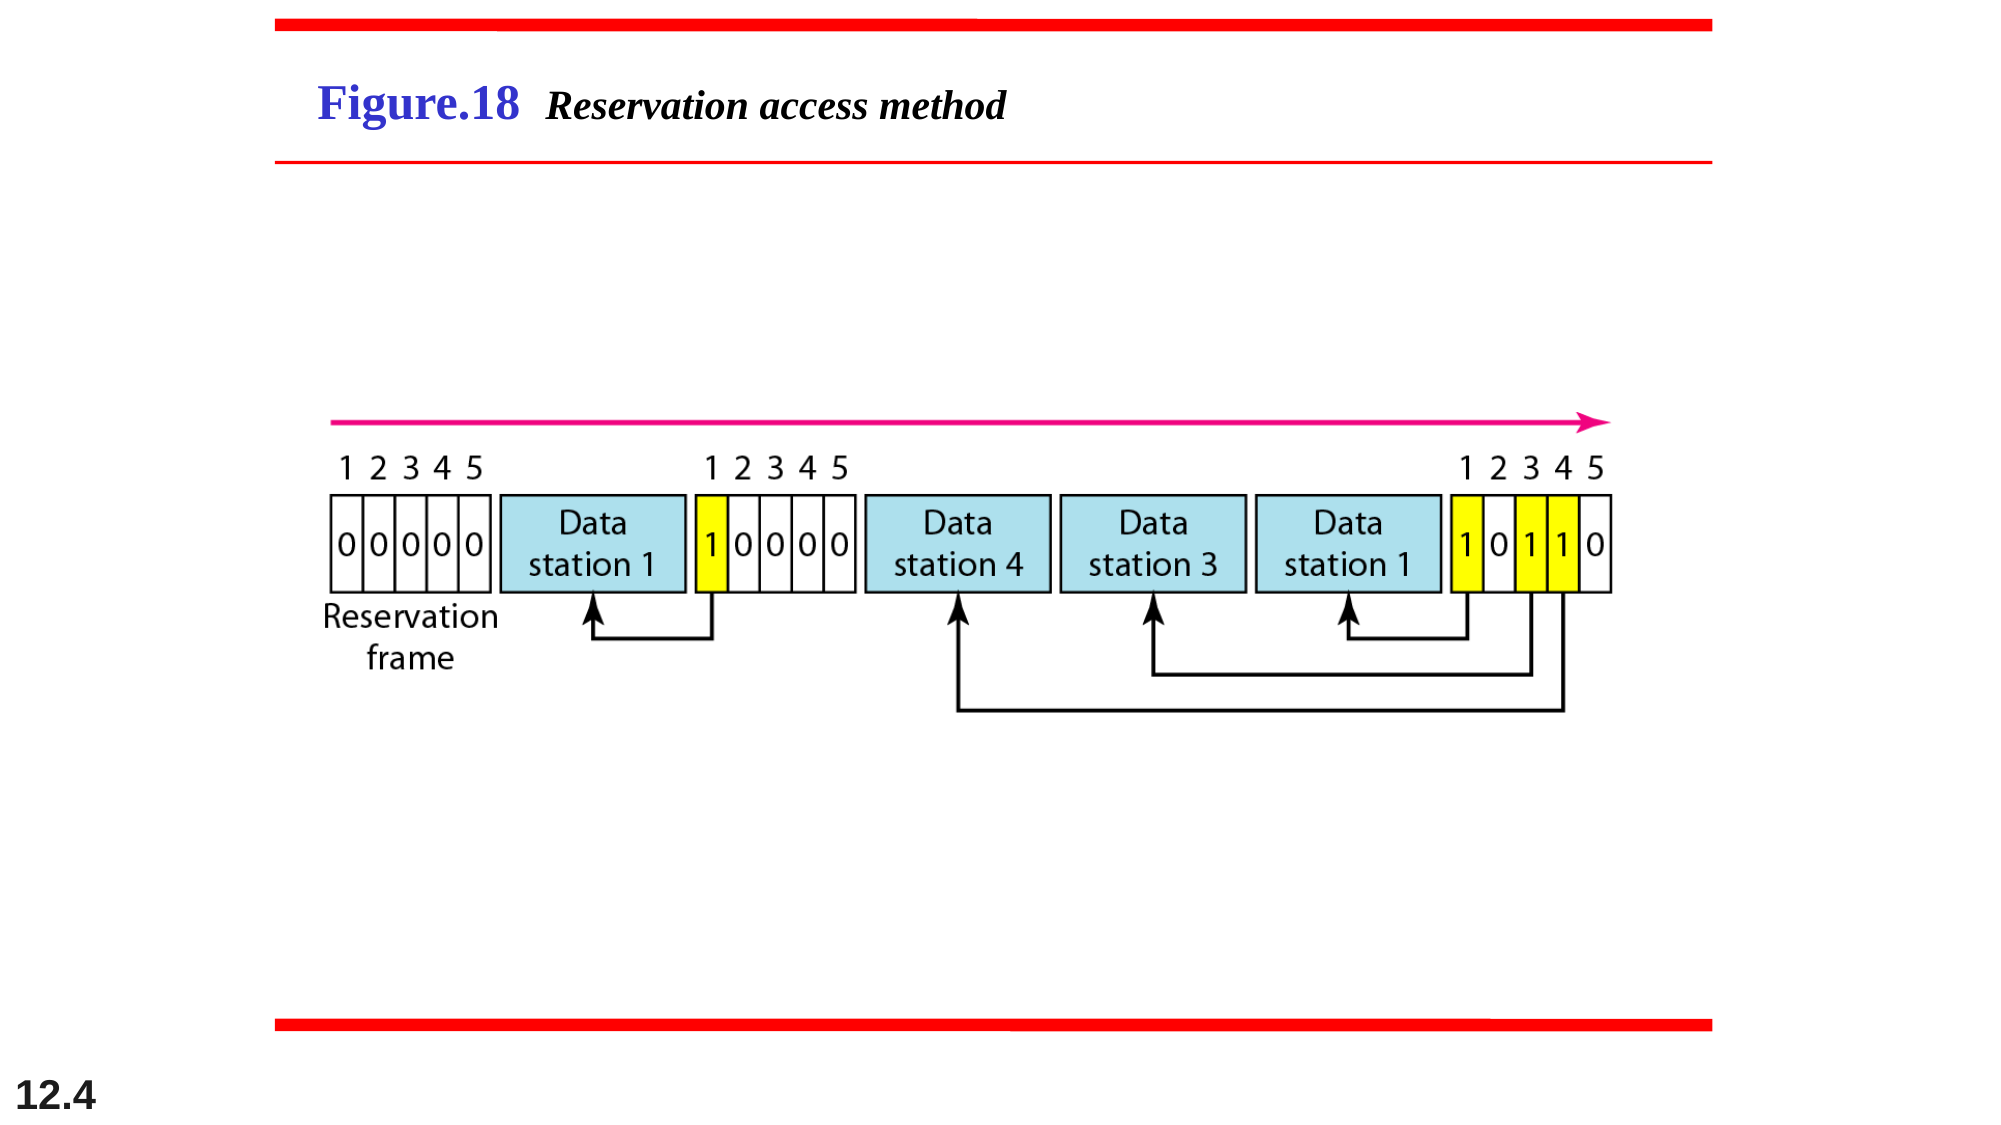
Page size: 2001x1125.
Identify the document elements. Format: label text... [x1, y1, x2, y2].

slide_number 12.4 [0, 1050, 417, 1125]
text_box Figure.18 Reservation access method [302, 62, 1023, 138]
picture [322, 412, 1613, 713]
